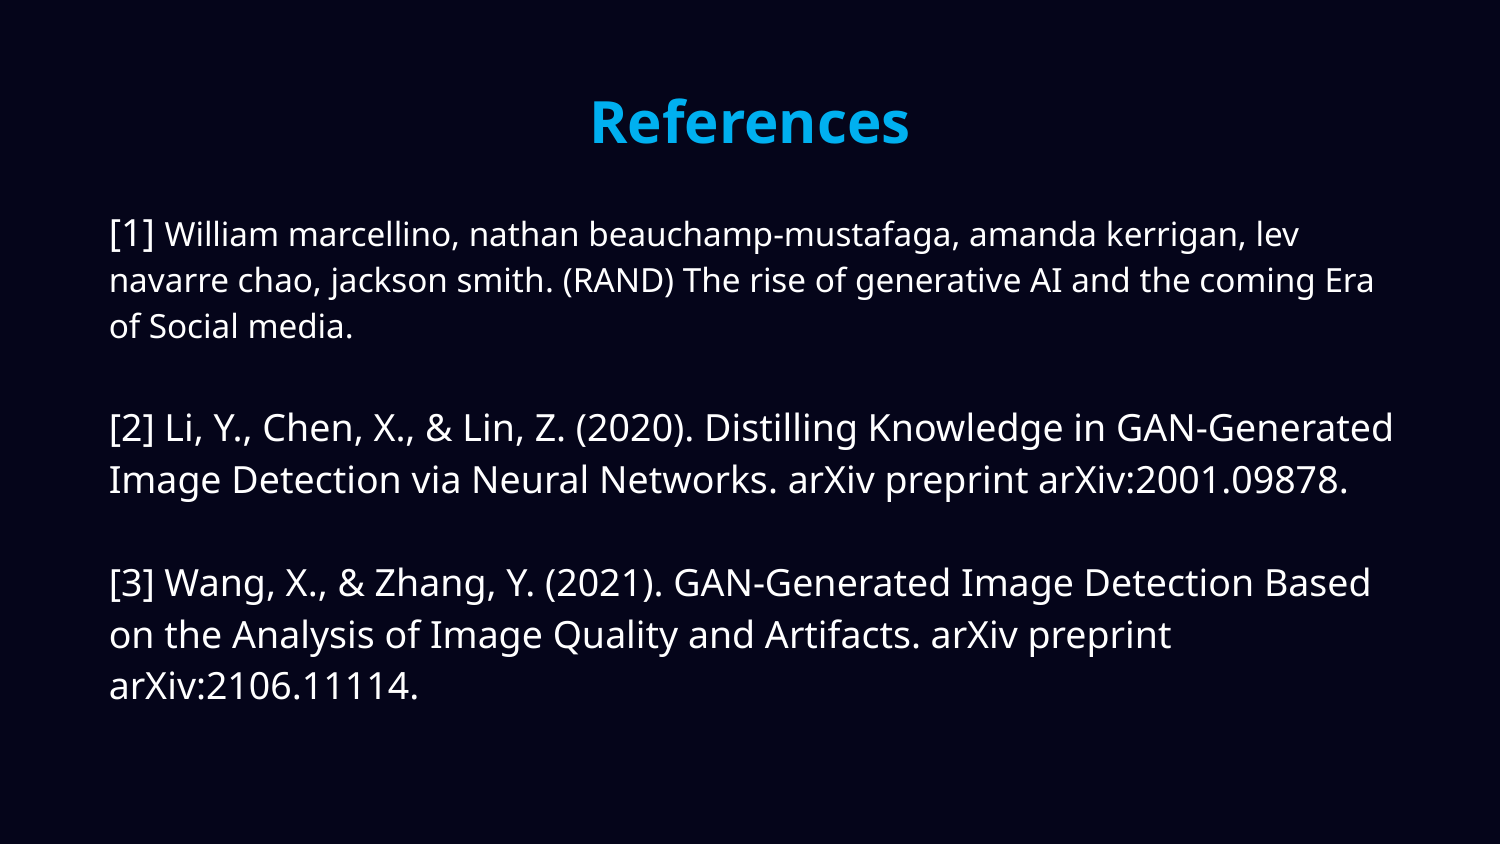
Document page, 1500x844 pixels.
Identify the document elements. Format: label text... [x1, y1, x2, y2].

title References [75, 72, 1425, 167]
list [1] William marcellino, nathan beauchamp-mustafaga, amanda kerrigan, lev navarre chao, jackson smith. (RAND) The rise of generative AI and the coming Era of Social media. [2] Li, Y., Chen, X., & Lin, Z. (2020). Distilling Knowledge in GAN-Generated Image Detection via Neural Networks. arXiv preprint arXiv:2001.09878. [3] Wang, X., & Zhang, Y. (2021). GAN-Generated Image Detection Based on the Analysis of Image Quality and Artifacts. arXiv preprint arXiv:2106.11114. [75, 187, 1425, 750]
